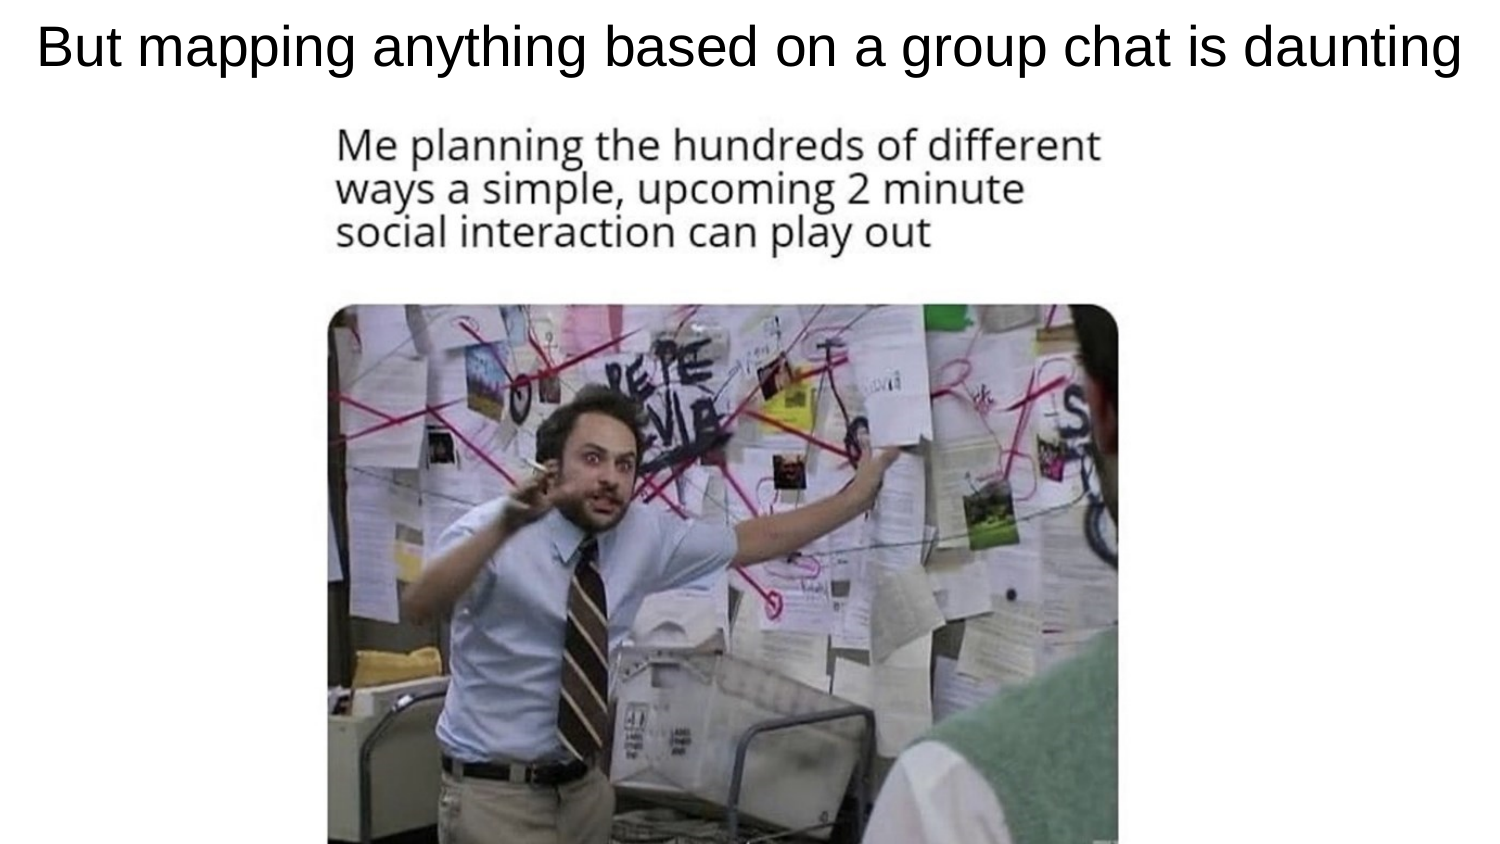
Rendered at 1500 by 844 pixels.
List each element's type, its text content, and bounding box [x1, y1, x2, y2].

picture [288, 80, 1157, 844]
title But mapping anything based on a group chat is daunting [0, 0, 1500, 94]
